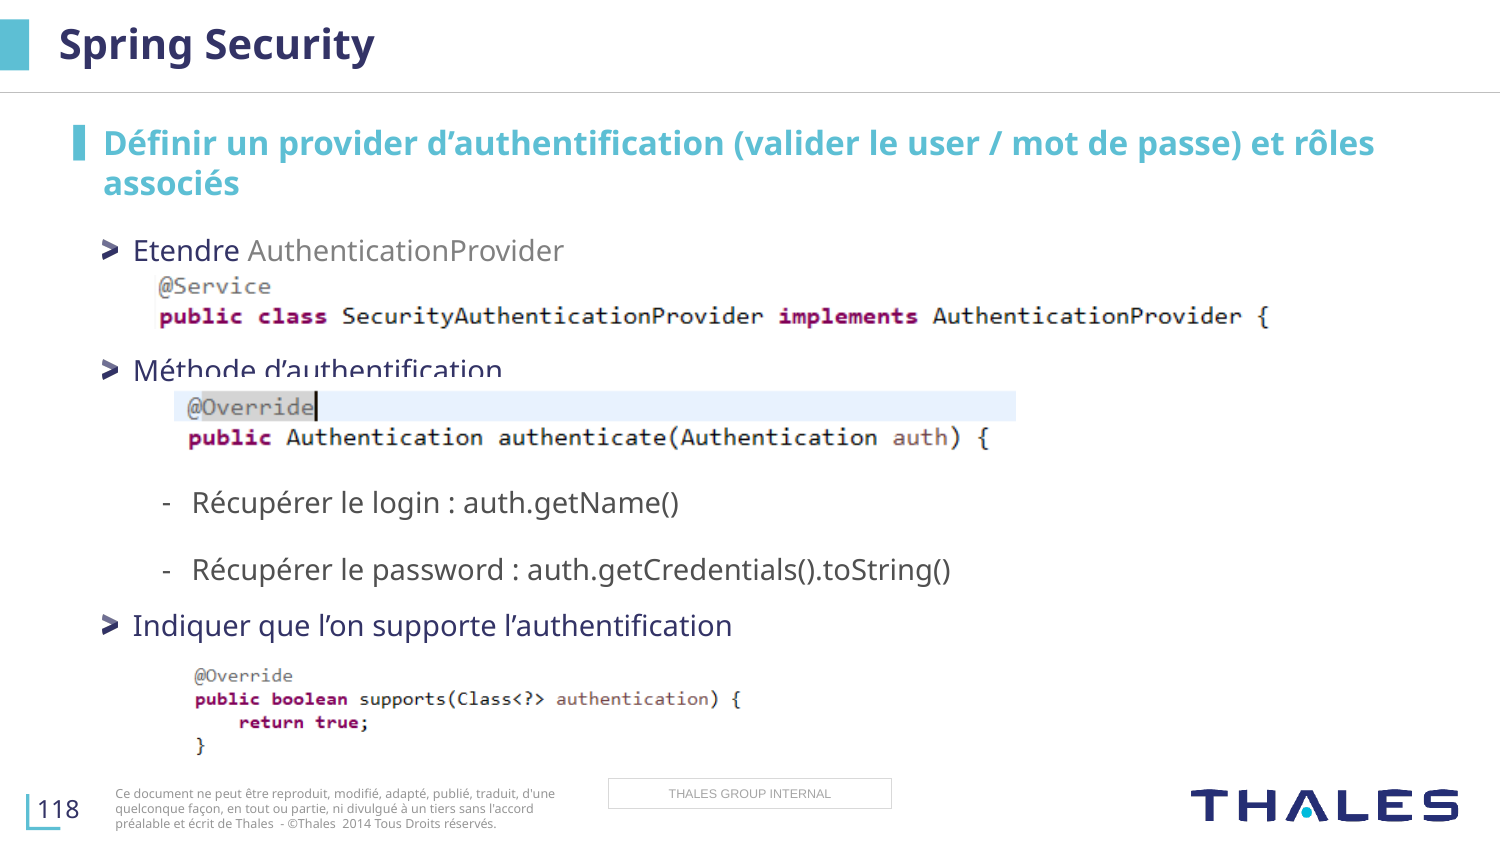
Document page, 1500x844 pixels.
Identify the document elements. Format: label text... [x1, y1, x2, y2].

list Définir un provider d’authentification (valider le user / mot de passe) et rôles associés Etendre AuthenticationProvider Méthode d’authentification Récupérer le login : auth.getName() Récupérer le password : auth.getCredentials().toString() Indiquer que l’on supporte l’authentification [29, 114, 1467, 760]
picture [1183, 778, 1467, 833]
picture [102, 359, 118, 380]
picture [152, 275, 1277, 330]
picture [102, 239, 118, 260]
picture [174, 377, 1016, 458]
picture [189, 656, 749, 771]
picture [102, 614, 118, 635]
title Spring Security [43, 0, 1467, 93]
